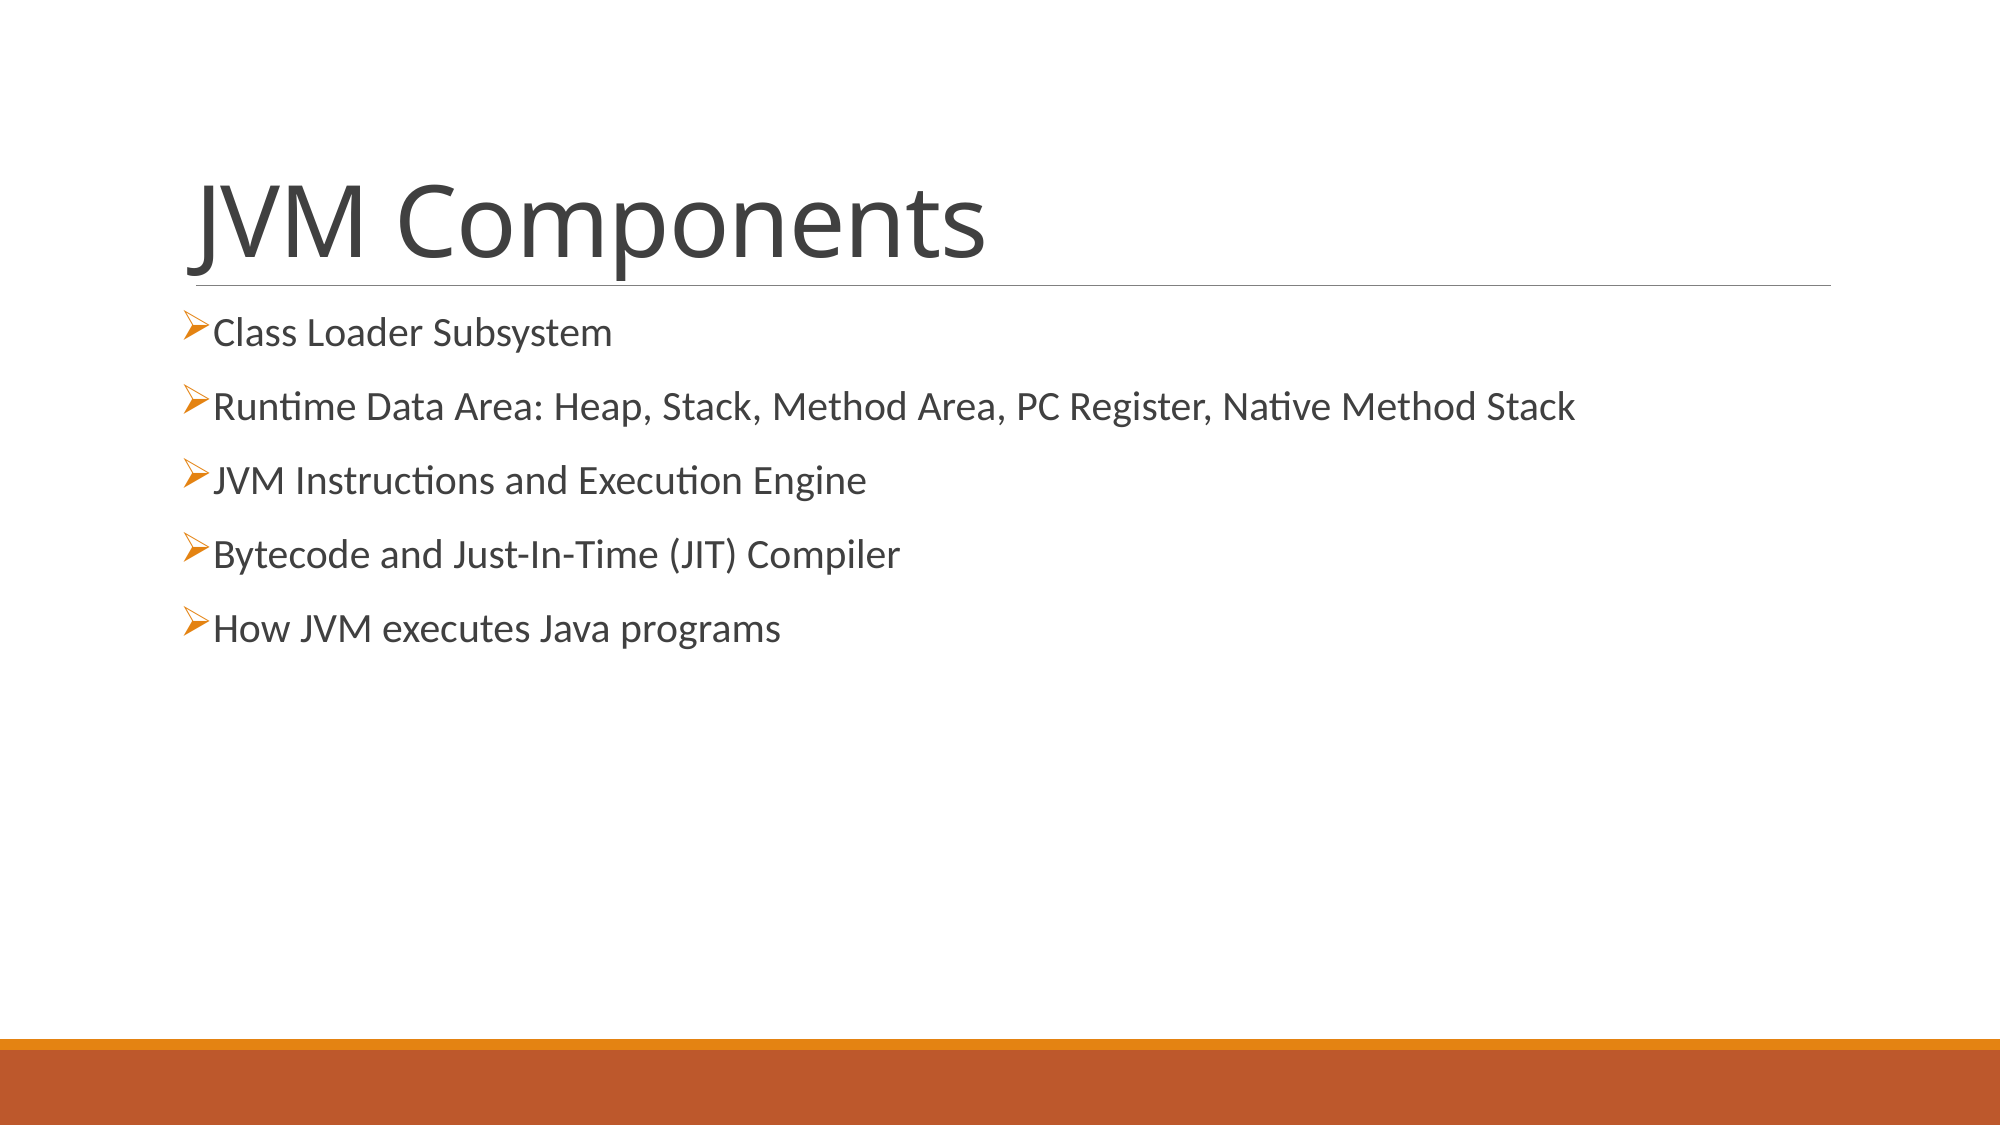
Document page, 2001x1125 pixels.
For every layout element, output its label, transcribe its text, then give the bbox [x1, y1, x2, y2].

title JVM Components [180, 47, 1830, 285]
list Class Loader Subsystem Runtime Data Area: Heap, Stack, Method Area, PC Register, Native Method Stack JVM Instructions and Execution Engine Bytecode and Just-In-Time (JIT) Compiler How JVM executes Java programs [180, 302, 1830, 963]
